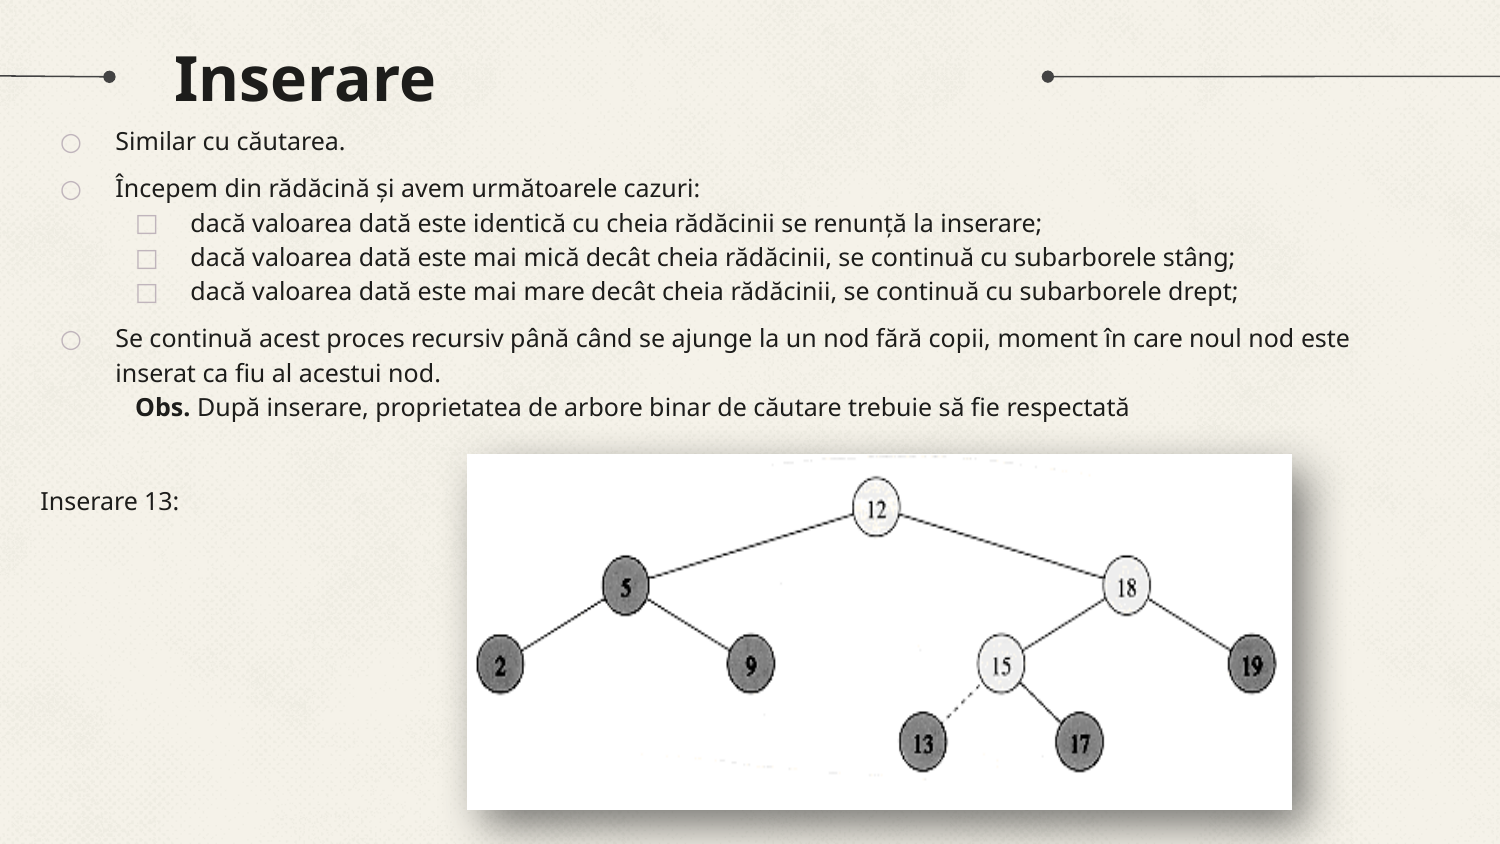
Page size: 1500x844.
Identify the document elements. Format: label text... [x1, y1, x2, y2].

picture [0, 0, 1500, 844]
title Inserare [159, 6, 1170, 106]
list Similar cu căutarea. Începem din rădăcină și avem următoarele cazuri: dacă valoarea dată este identică cu cheia rădăcinii se renunță la inserare; dacă valoarea dată este mai mică decât cheia rădăcinii, se continuă cu subarborele stâng; dacă valoarea dată este mai mare decât cheia rădăcinii, se continuă cu subarborele drept; Se continuă acest proces recursiv până când se ajunge la un nod fără copii, moment în care noul nod este inserat ca fiu al acestui nod. Obs. După inserare, proprietatea de arbore binar de căutare trebuie să fie respectată Inserare 13: [25, 106, 1443, 756]
